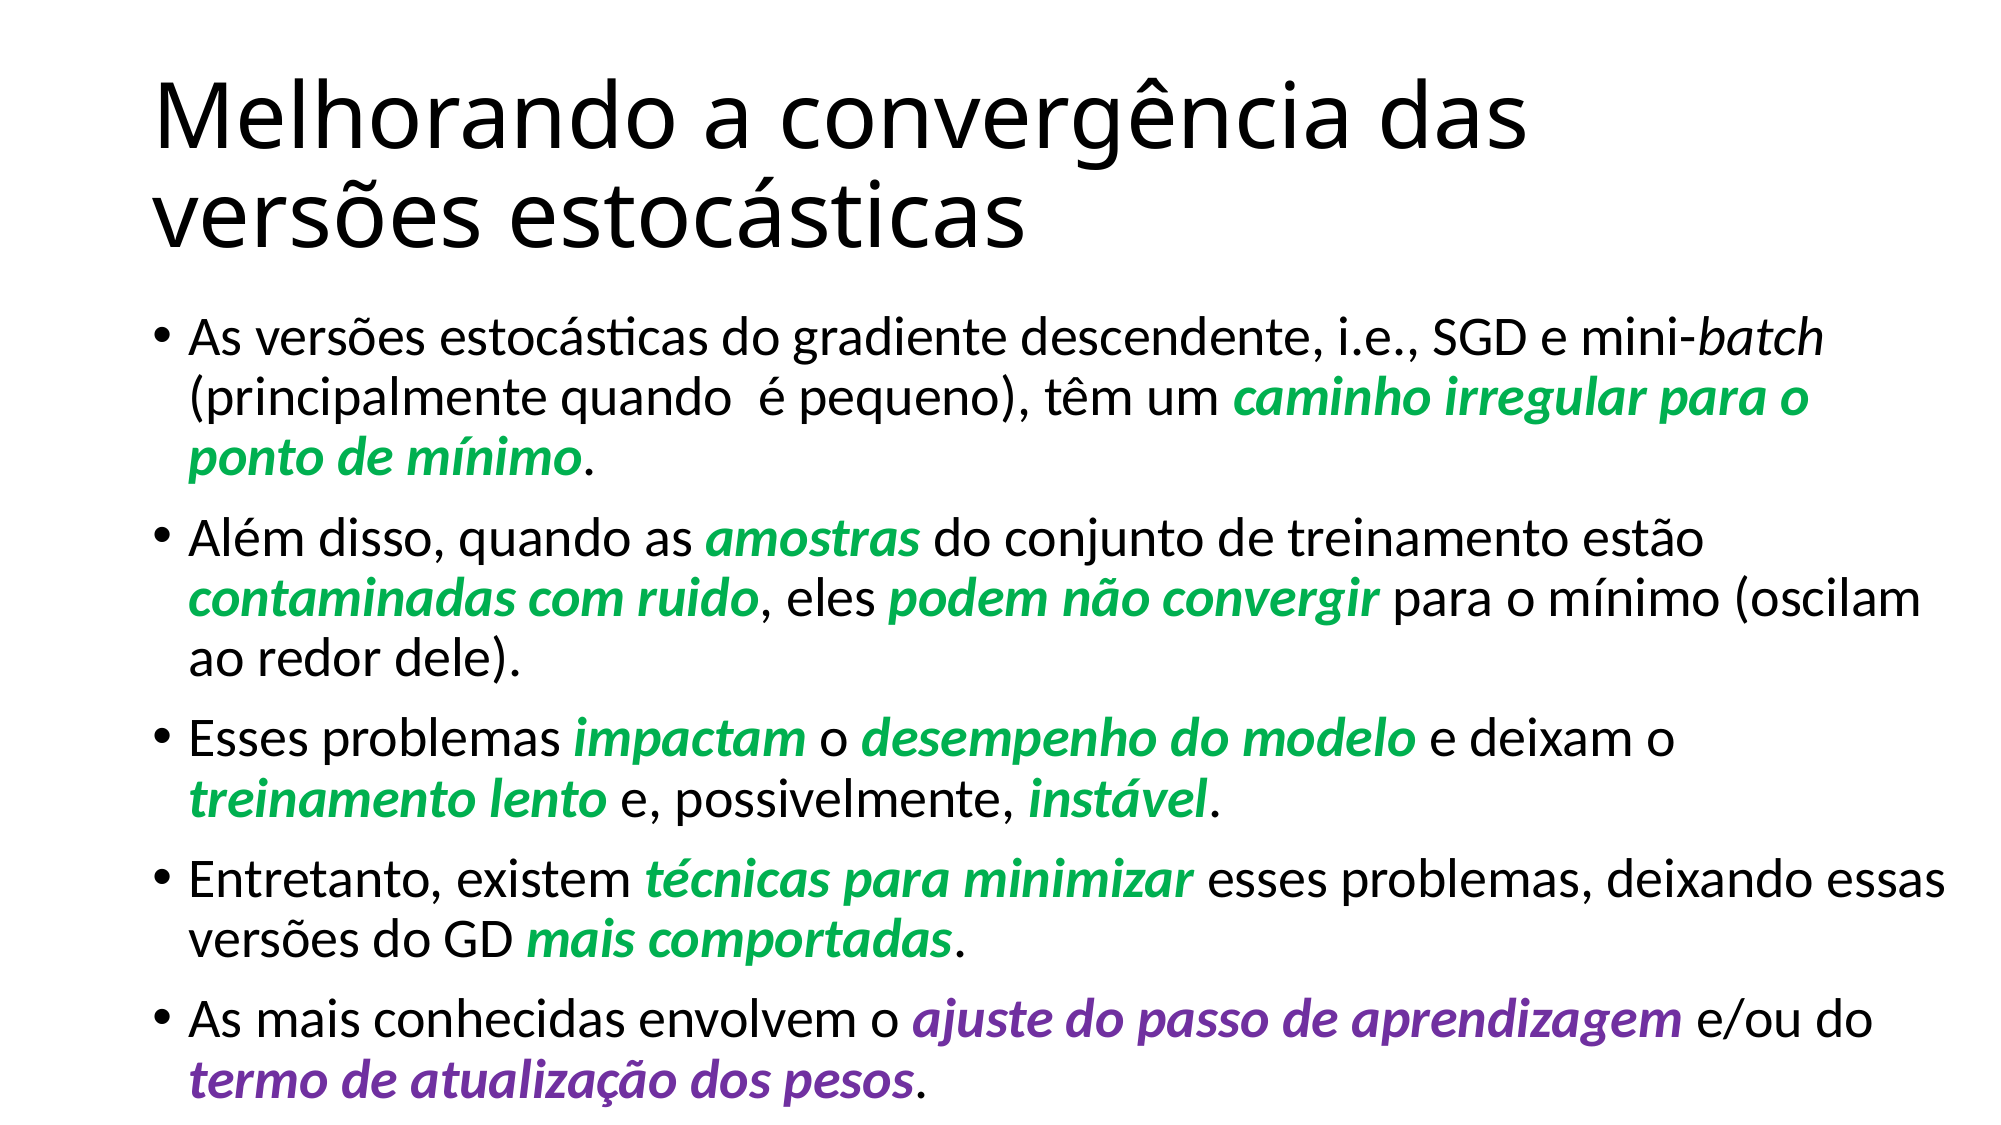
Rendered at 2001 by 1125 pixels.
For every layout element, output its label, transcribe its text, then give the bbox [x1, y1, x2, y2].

title Melhorando a convergência das versões estocásticas [137, 59, 1863, 278]
